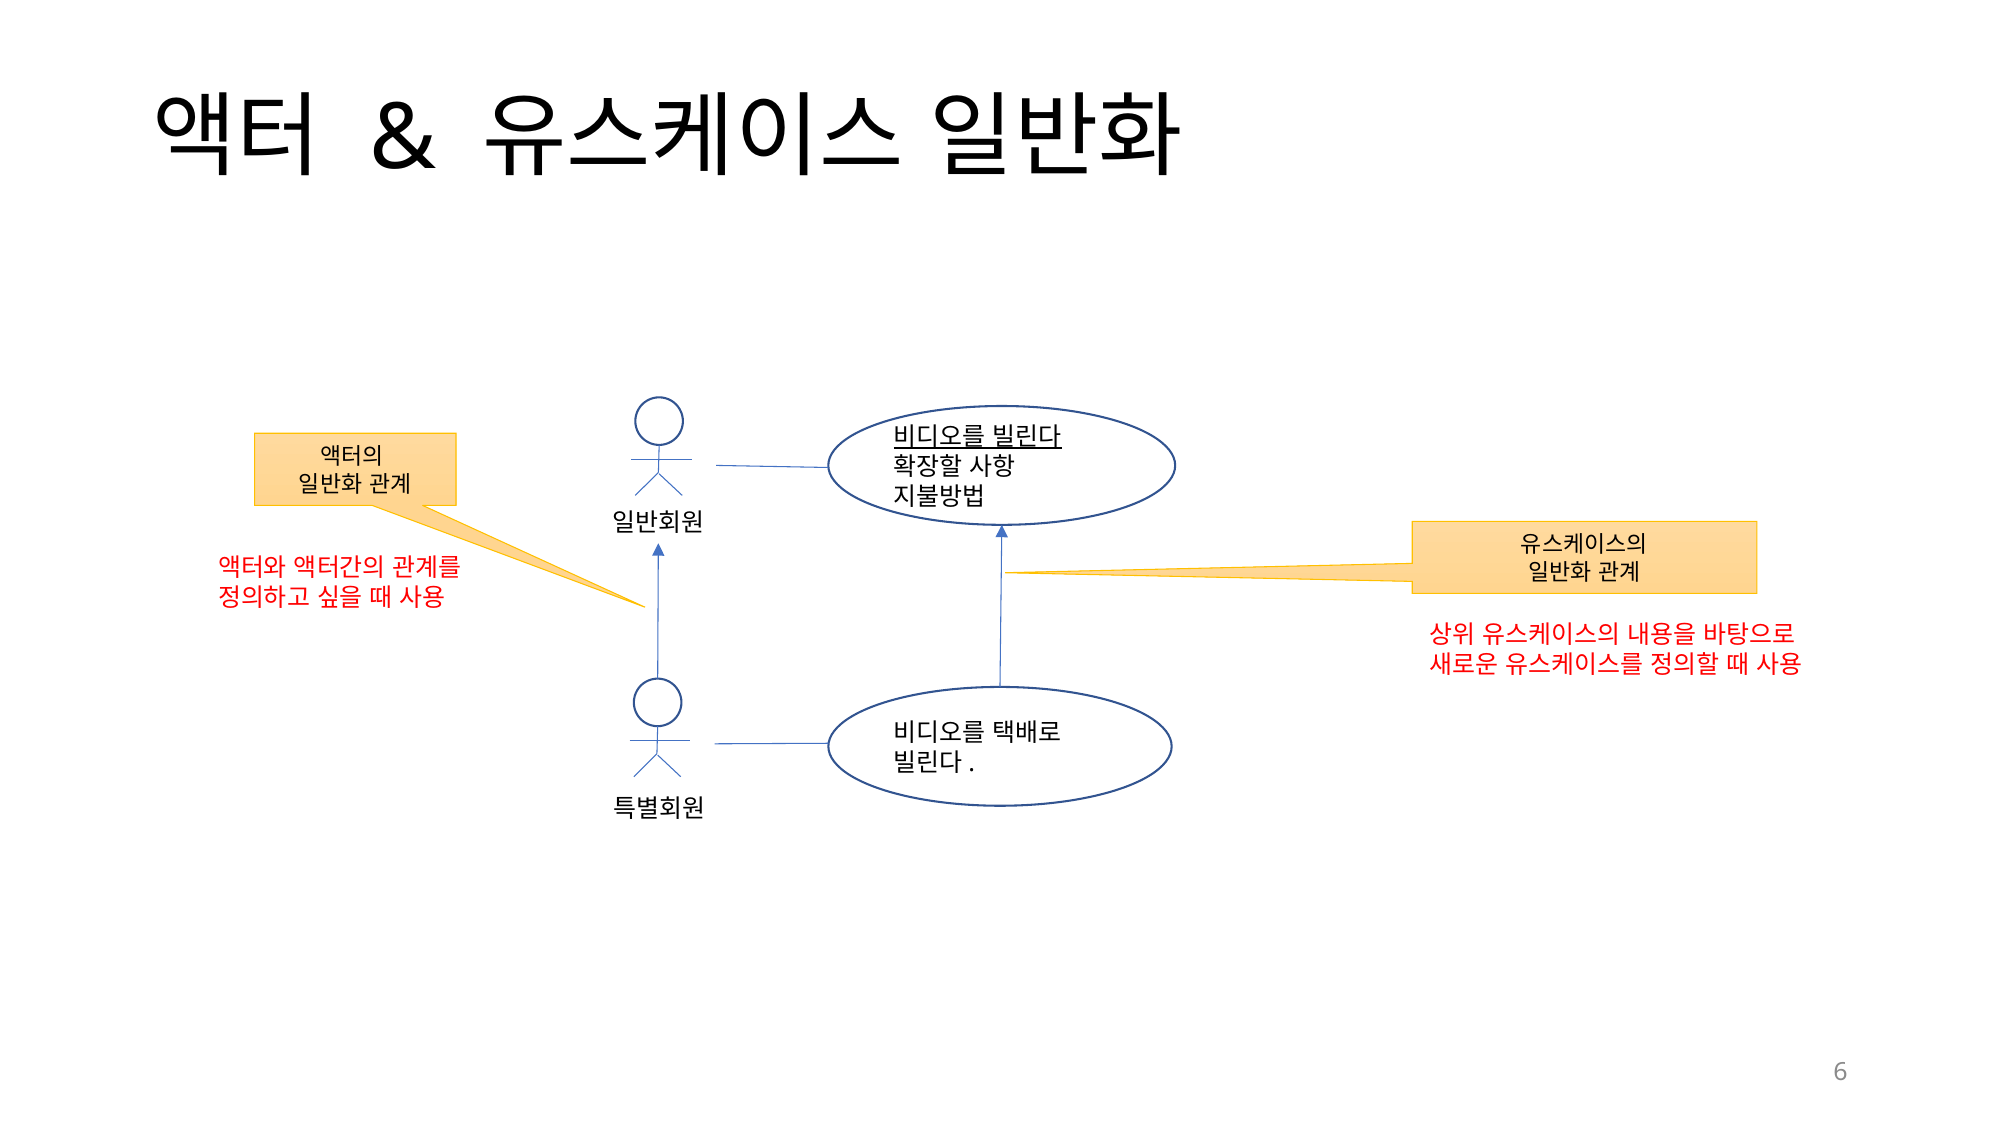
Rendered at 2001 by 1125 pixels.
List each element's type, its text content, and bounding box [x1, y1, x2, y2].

slide_number 6 [1412, 1042, 1863, 1103]
text_box 상위 유스케이스의 내용을 바탕으로 새로운 유스케이스를 정의할 때 사용 [1414, 611, 1818, 686]
title 액터 & 유스케이스 일반화 [137, 59, 1942, 218]
text_box 액터의 일반화 관계 [254, 432, 646, 608]
text_box 일반회원 [597, 498, 720, 544]
text_box 액터와 액터간의 관계를 정의하고 싶을 때 사용 [203, 544, 478, 619]
text_box 비디오를 택배로 빌린다. [827, 685, 1173, 807]
text_box 특별회원 [598, 785, 721, 830]
text_box 비디오를 빌린다 확장할 사항 지불방법 [827, 404, 1177, 526]
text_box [630, 397, 692, 496]
text_box 유스케이스의 일반화 관계 [1005, 520, 1758, 594]
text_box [629, 678, 691, 777]
